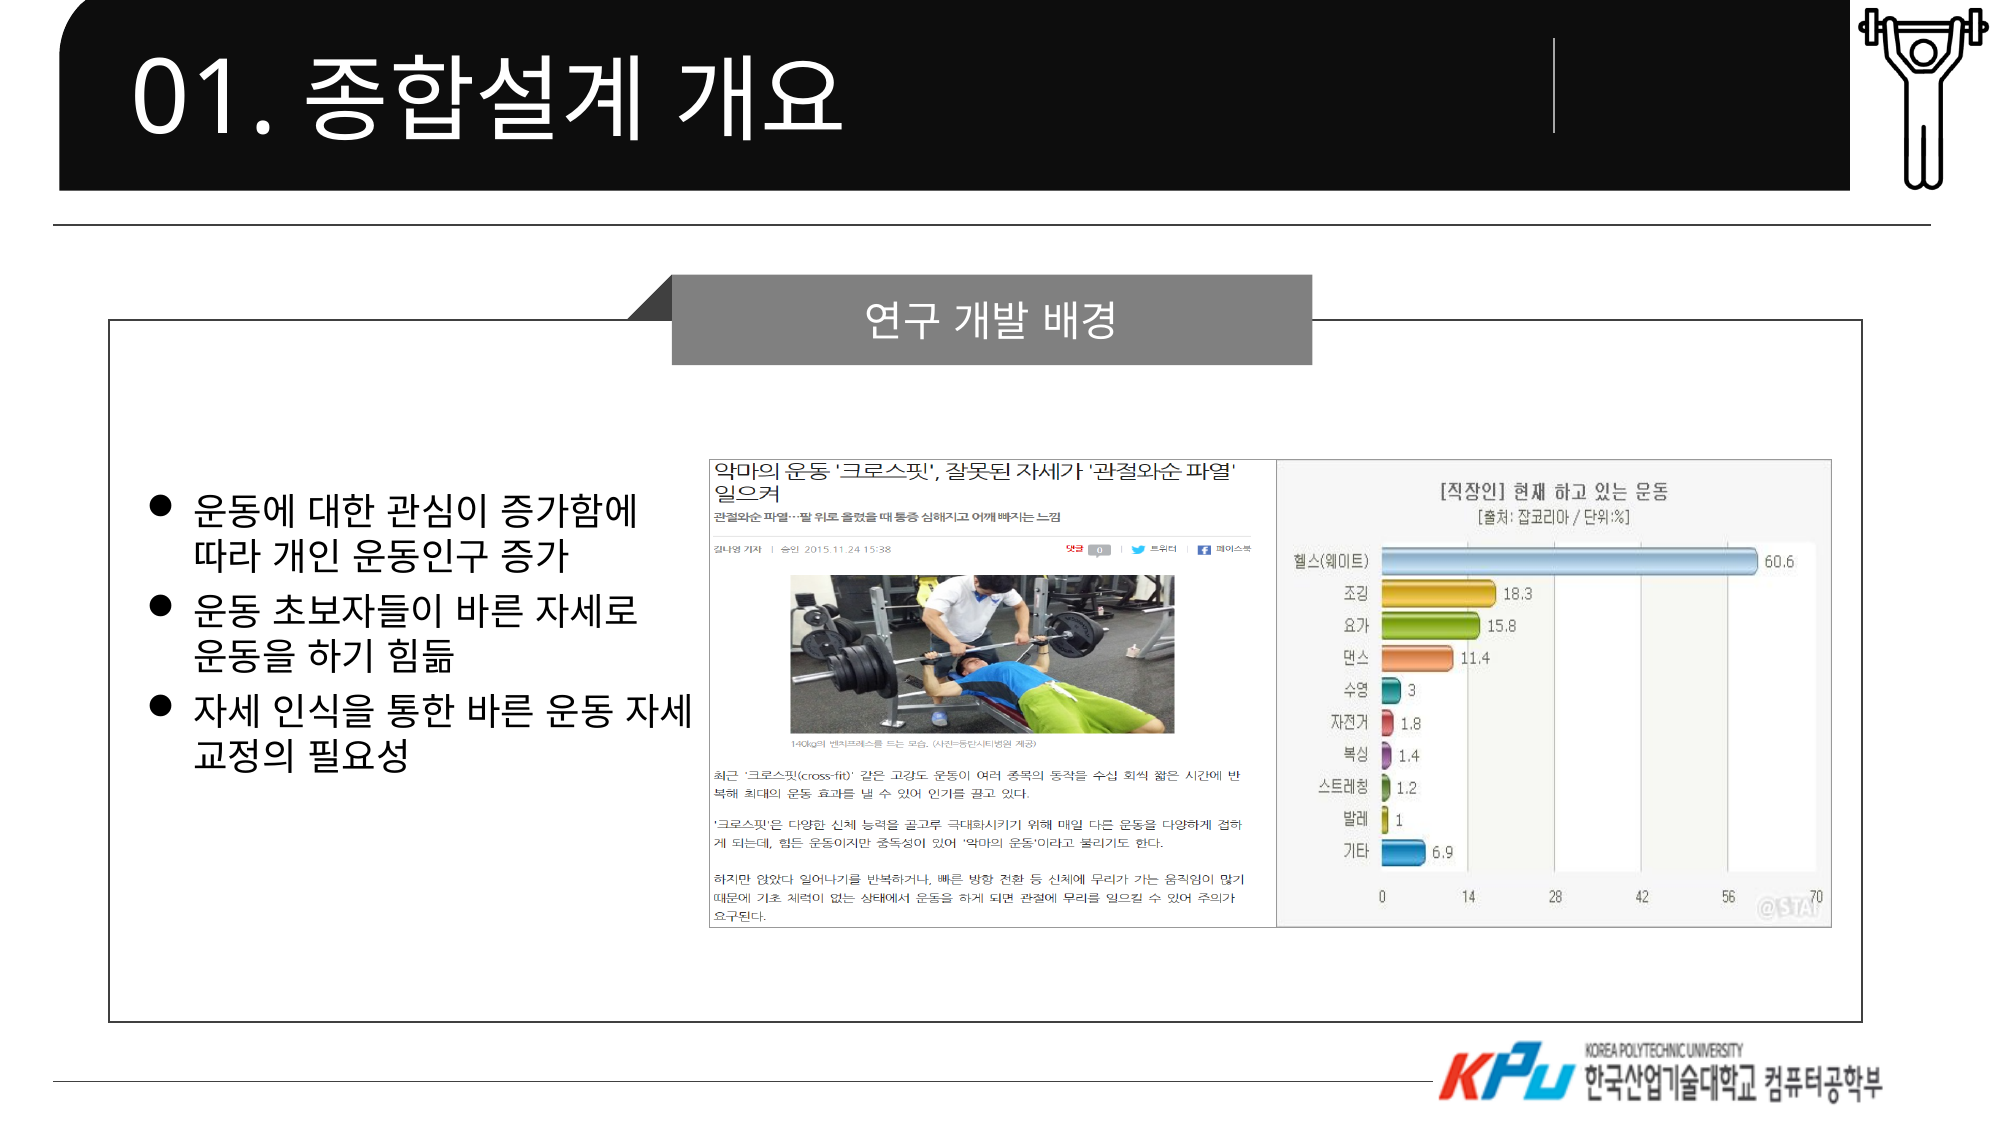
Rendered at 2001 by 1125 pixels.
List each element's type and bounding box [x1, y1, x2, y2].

text_box [59, 0, 1850, 191]
text_box [109, 274, 1863, 1022]
picture [709, 459, 1832, 928]
text_box [1433, 1039, 1888, 1113]
picture [1850, 0, 1997, 197]
